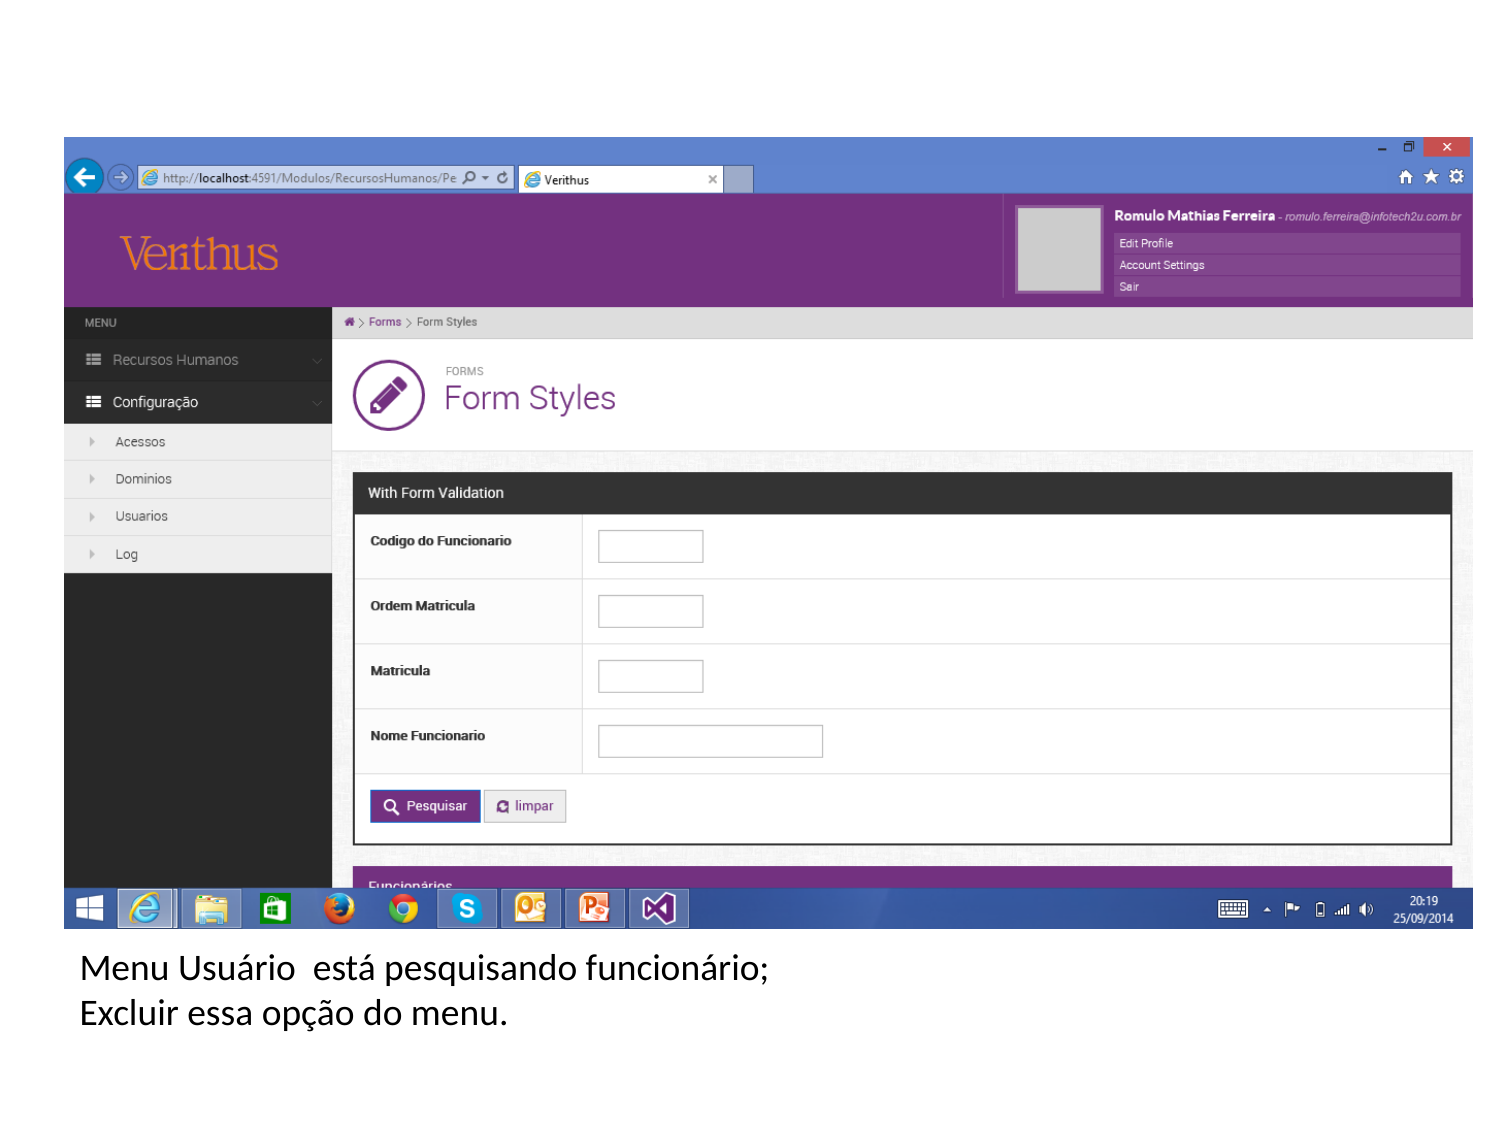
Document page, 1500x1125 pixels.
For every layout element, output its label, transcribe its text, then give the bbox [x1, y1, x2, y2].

picture [64, 136, 1473, 929]
text_box Menu Usuário está pesquisando funcionário; Excluir essa opção do menu. [64, 937, 1341, 1086]
